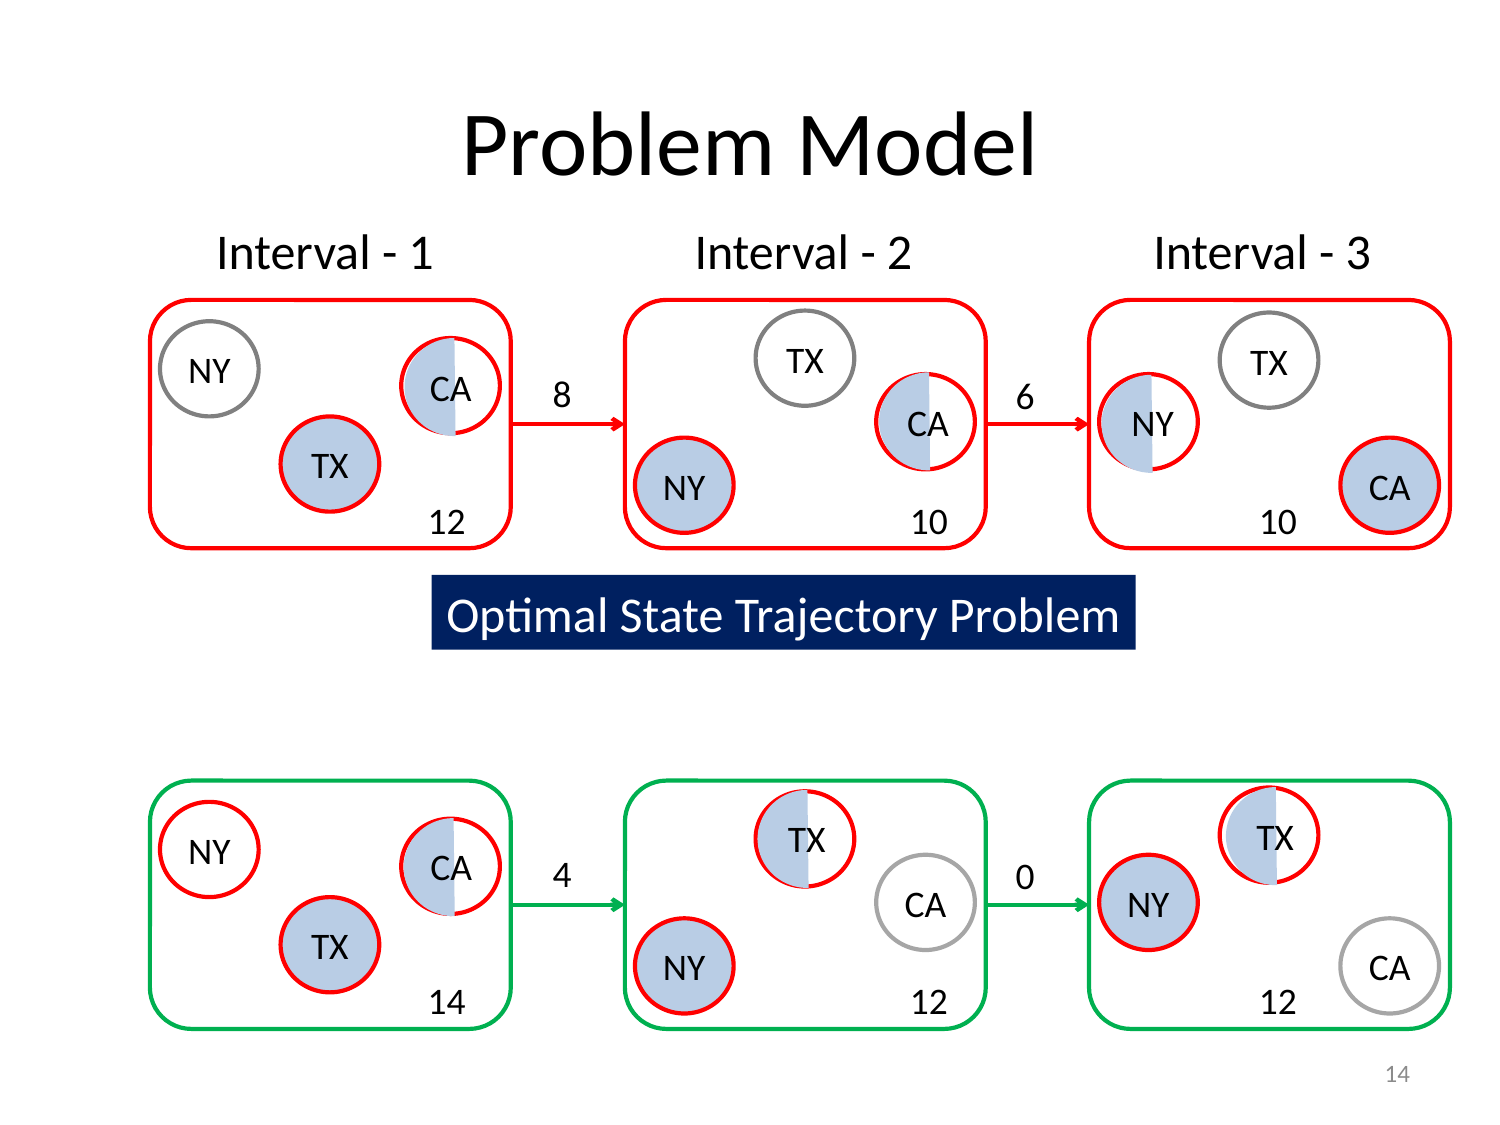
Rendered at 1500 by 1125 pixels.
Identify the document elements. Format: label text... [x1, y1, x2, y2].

text_box [622, 778, 988, 1032]
text_box 8 [537, 362, 587, 423]
text_box 0 [1000, 844, 1050, 904]
text_box Interval - 2 [679, 212, 928, 288]
text_box CA [415, 835, 488, 896]
text_box [1086, 297, 1453, 551]
text_box CA [415, 356, 487, 417]
text_box [755, 787, 811, 891]
text_box 10 [895, 489, 963, 550]
title Problem Model [75, 45, 1425, 233]
text_box 12 [895, 970, 963, 1030]
text_box [1099, 372, 1155, 475]
text_box 12 [1244, 970, 1312, 1030]
text_box TX [773, 807, 841, 868]
text_box [876, 370, 933, 473]
text_box 12 [412, 489, 481, 550]
text_box Optimal State Trajectory Problem [431, 574, 1136, 650]
text_box NY [1116, 392, 1189, 452]
text_box TX [1241, 805, 1309, 866]
text_box 6 [1000, 364, 1050, 423]
text_box Interval - 3 [1138, 211, 1387, 287]
slide_number 14 [1074, 1042, 1425, 1103]
text_box [147, 778, 513, 1032]
text_box CA [892, 391, 964, 452]
text_box [147, 297, 513, 551]
text_box 14 [412, 970, 481, 1030]
text_box 4 [537, 843, 587, 903]
text_box [401, 815, 457, 919]
text_box [1223, 784, 1280, 888]
text_box [402, 335, 458, 439]
text_box [622, 297, 988, 551]
text_box 10 [1244, 489, 1312, 550]
text_box Interval - 1 [201, 211, 449, 287]
text_box [1086, 778, 1453, 1032]
